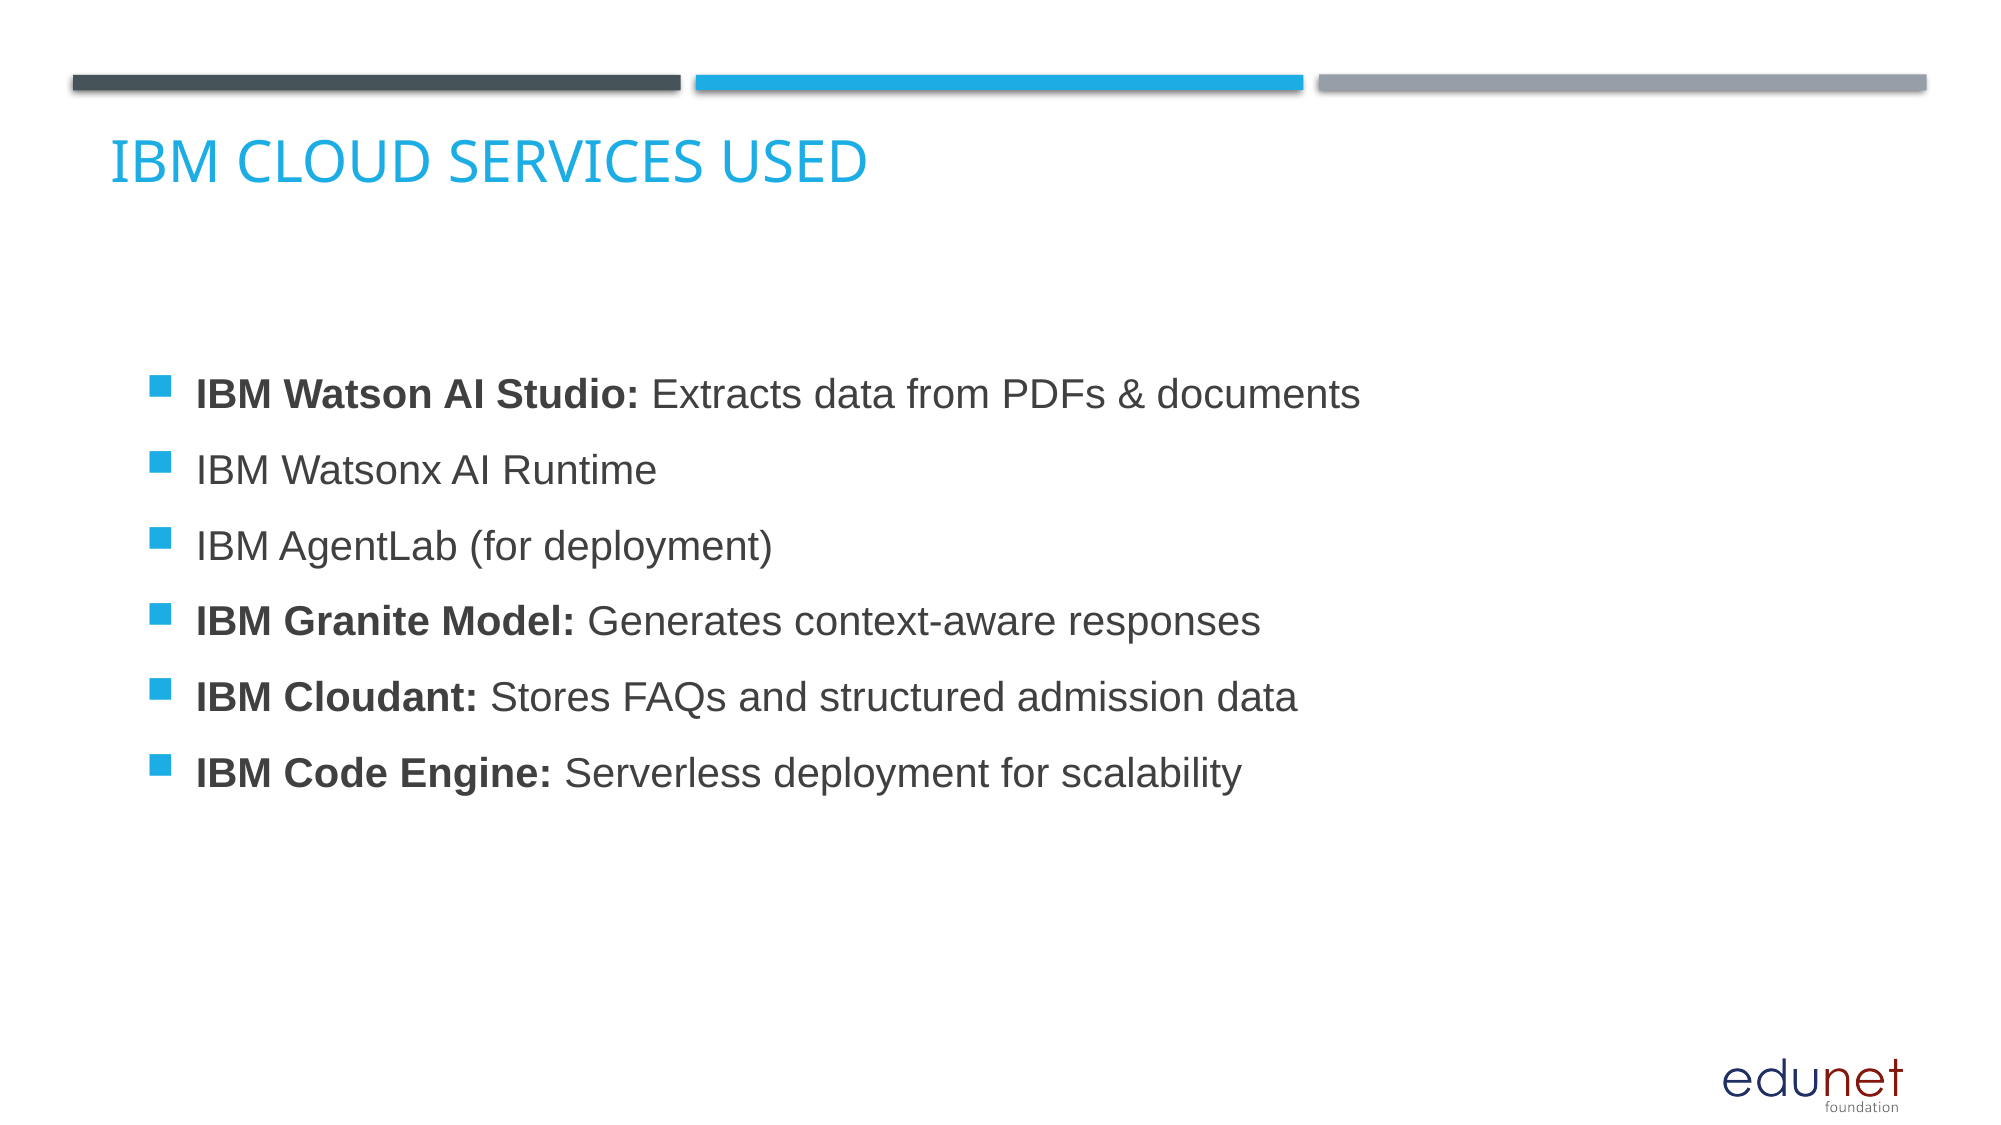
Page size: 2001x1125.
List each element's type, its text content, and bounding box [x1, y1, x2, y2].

title IBM cloud services used [95, 115, 1905, 203]
list IBM Watson AI Studio: Extracts data from PDFs & documents IBM Watsonx AI Runtime IBM AgentLab (for deployment) IBM Granite Model: Generates context-aware responses IBM Cloudant: Stores FAQs and structured admission data IBM Code Engine: Serverless deployment for scalability [130, 243, 1905, 981]
picture [1719, 1056, 1905, 1116]
